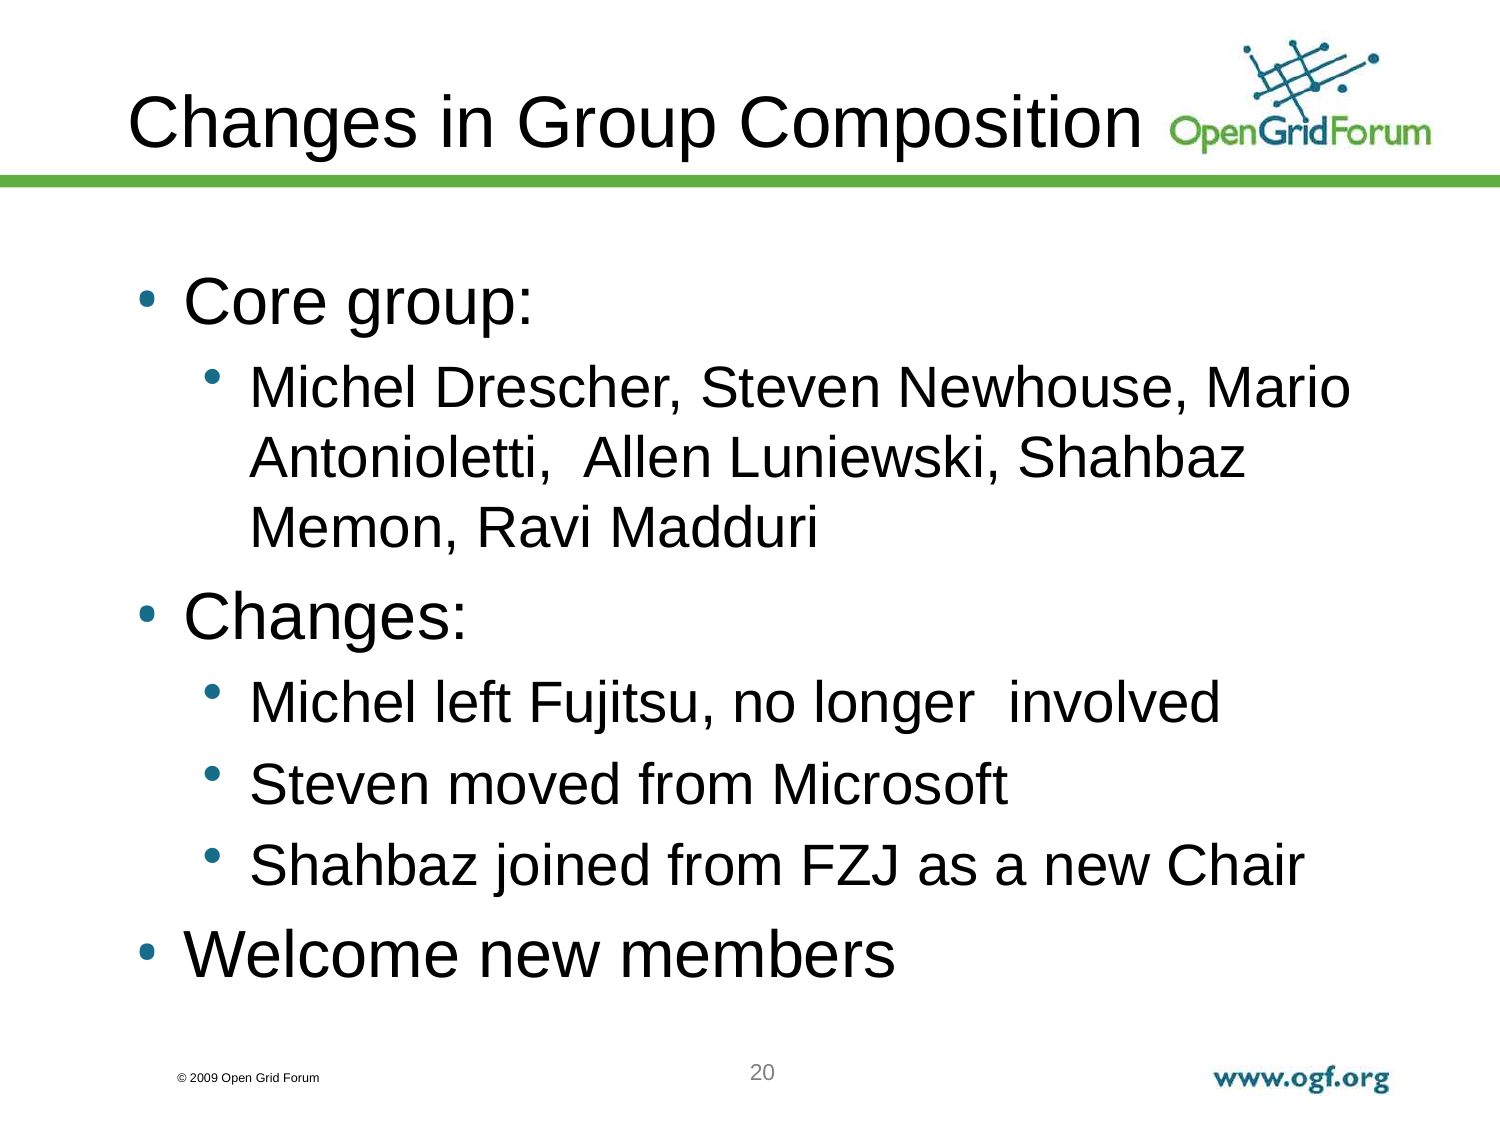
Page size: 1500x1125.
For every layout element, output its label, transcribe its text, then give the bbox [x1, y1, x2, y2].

picture [0, 0, 1500, 174]
list Core group: Michel Drescher, Steven Newhouse, Mario Antonioletti, Allen Luniewski, Shahbaz Memon, Ravi Madduri Changes: Michel left Fujitsu, no longer involved Steven moved from Microsoft Shahbaz joined from FZJ as a new Chair Welcome new members [112, 249, 1388, 926]
footer 20 [324, 1049, 1201, 1125]
picture [0, 188, 1500, 1125]
title Changes in Group Composition [112, 24, 1388, 213]
